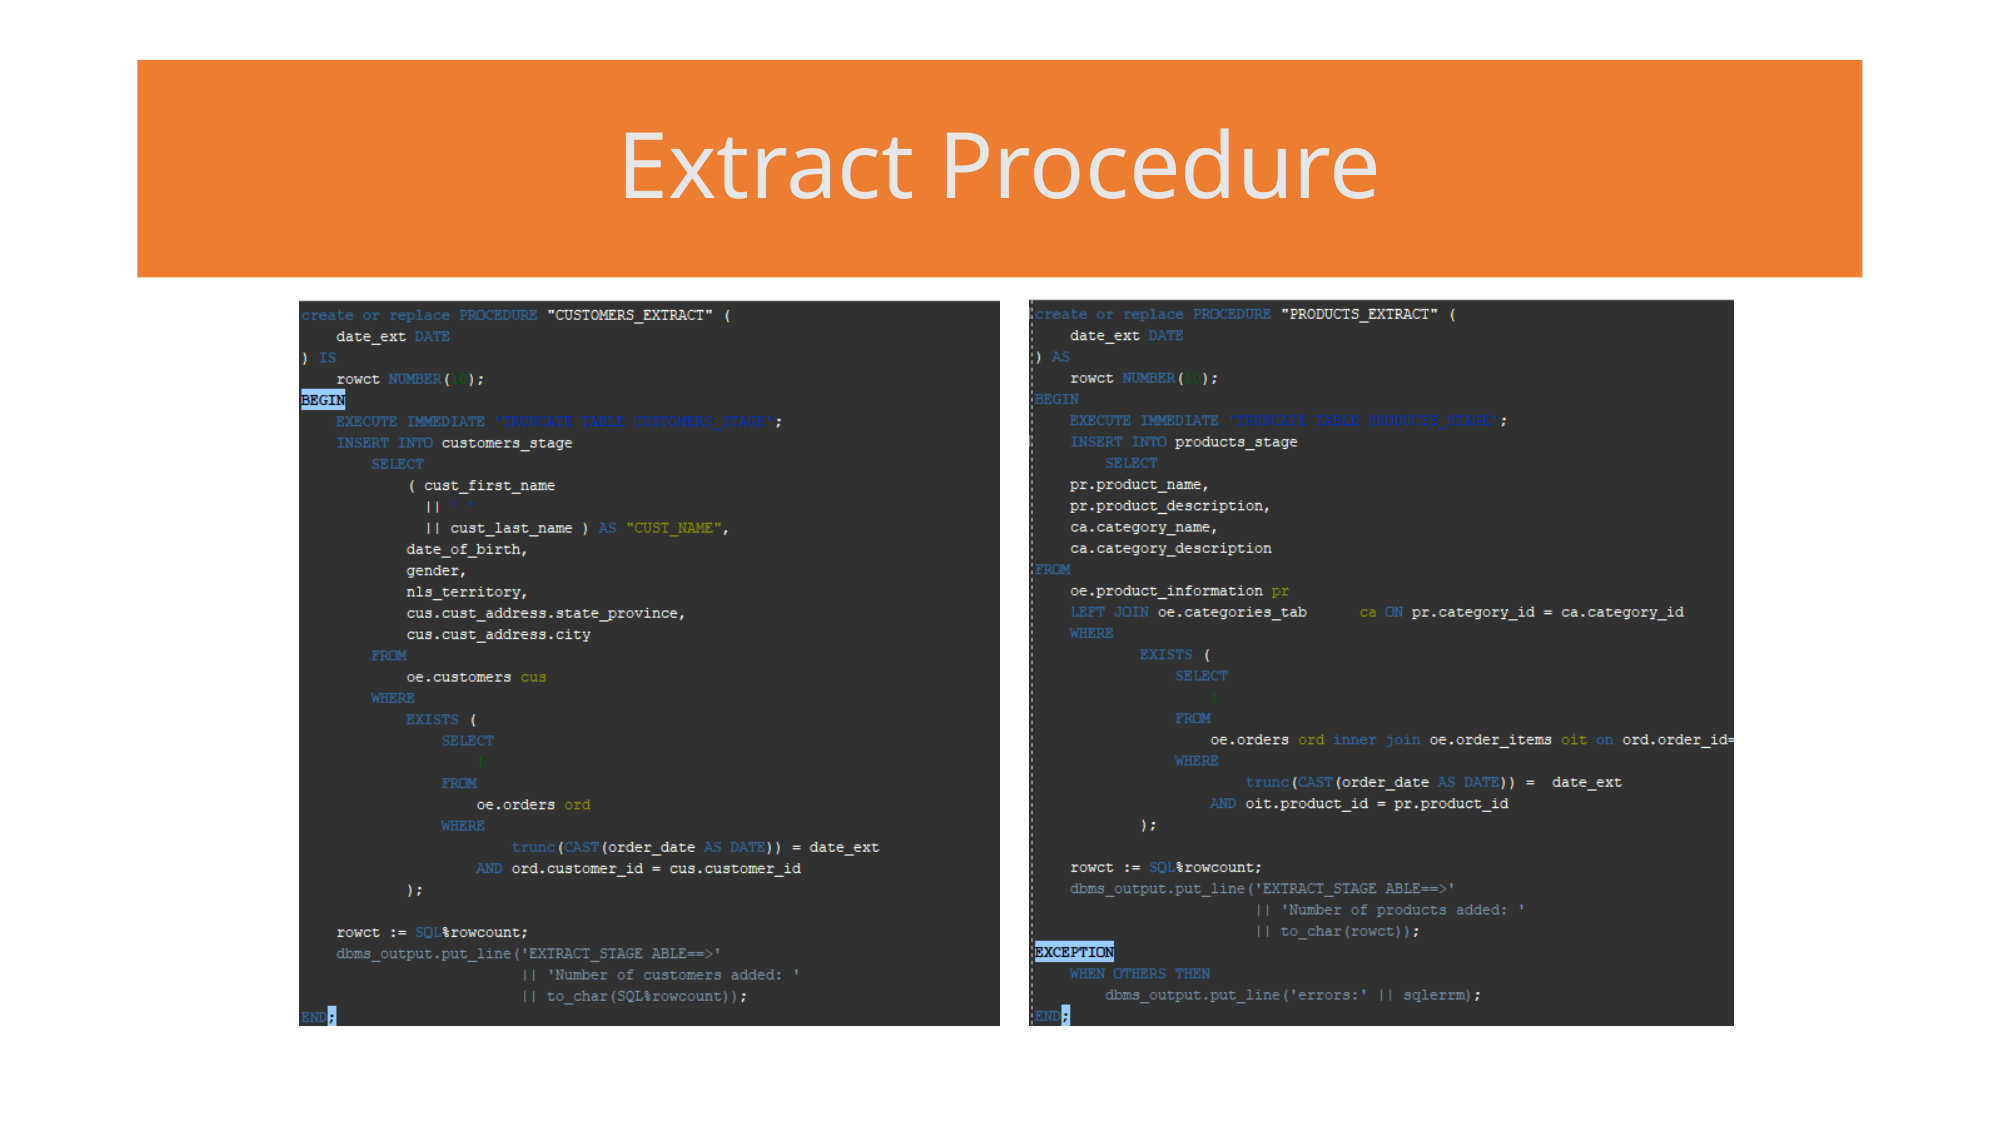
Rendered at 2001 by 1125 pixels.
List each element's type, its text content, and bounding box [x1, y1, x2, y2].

picture [299, 300, 1000, 1026]
picture [1029, 299, 1734, 1026]
title Extract Procedure [137, 59, 1863, 278]
